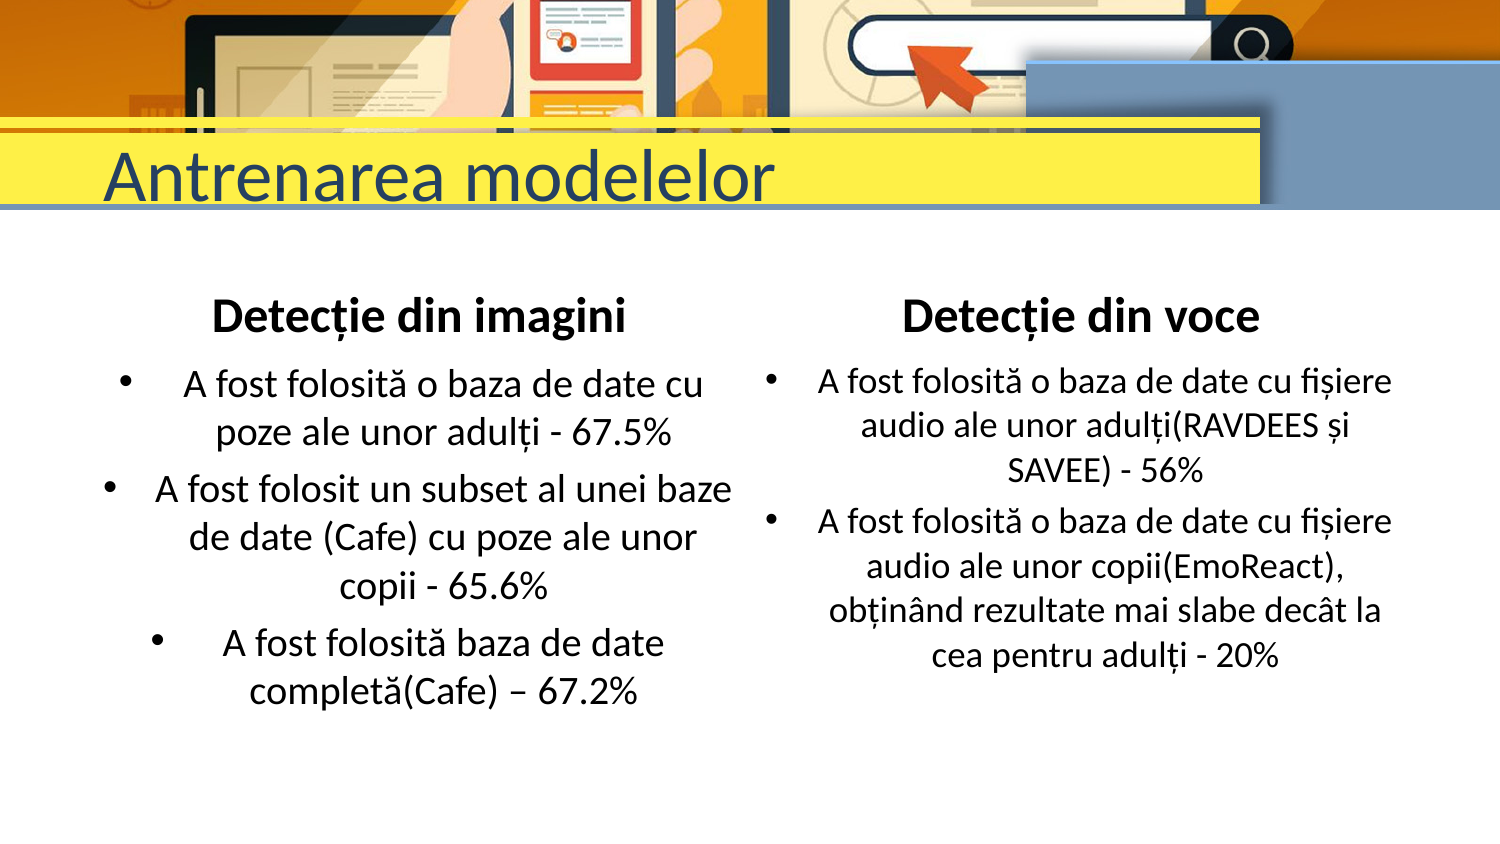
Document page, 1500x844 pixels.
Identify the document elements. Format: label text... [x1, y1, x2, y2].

title Antrenarea modelelor [88, 96, 1413, 247]
list A fost folosită o baza de date cu fișiere audio ale unor adulți(RAVDEES și SAVEE) - 56% A fost folosită o baza de date cu fișiere audio ale unor copii(EmoReact), obținând rezultate mai slabe decât la cea pentru adulți - 20% [750, 349, 1413, 723]
list A fost folosită o baza de date cu poze ale unor adulți - 67.5% A fost folosit un subset al unei baze de date (Cafe) cu poze ale unor copii - 65.6% A fost folosită baza de date completă(Cafe) – 67.2% [88, 349, 750, 723]
list Detecție din voce [750, 271, 1413, 349]
list Detecție din imagini [88, 271, 750, 349]
picture [0, 0, 1500, 844]
